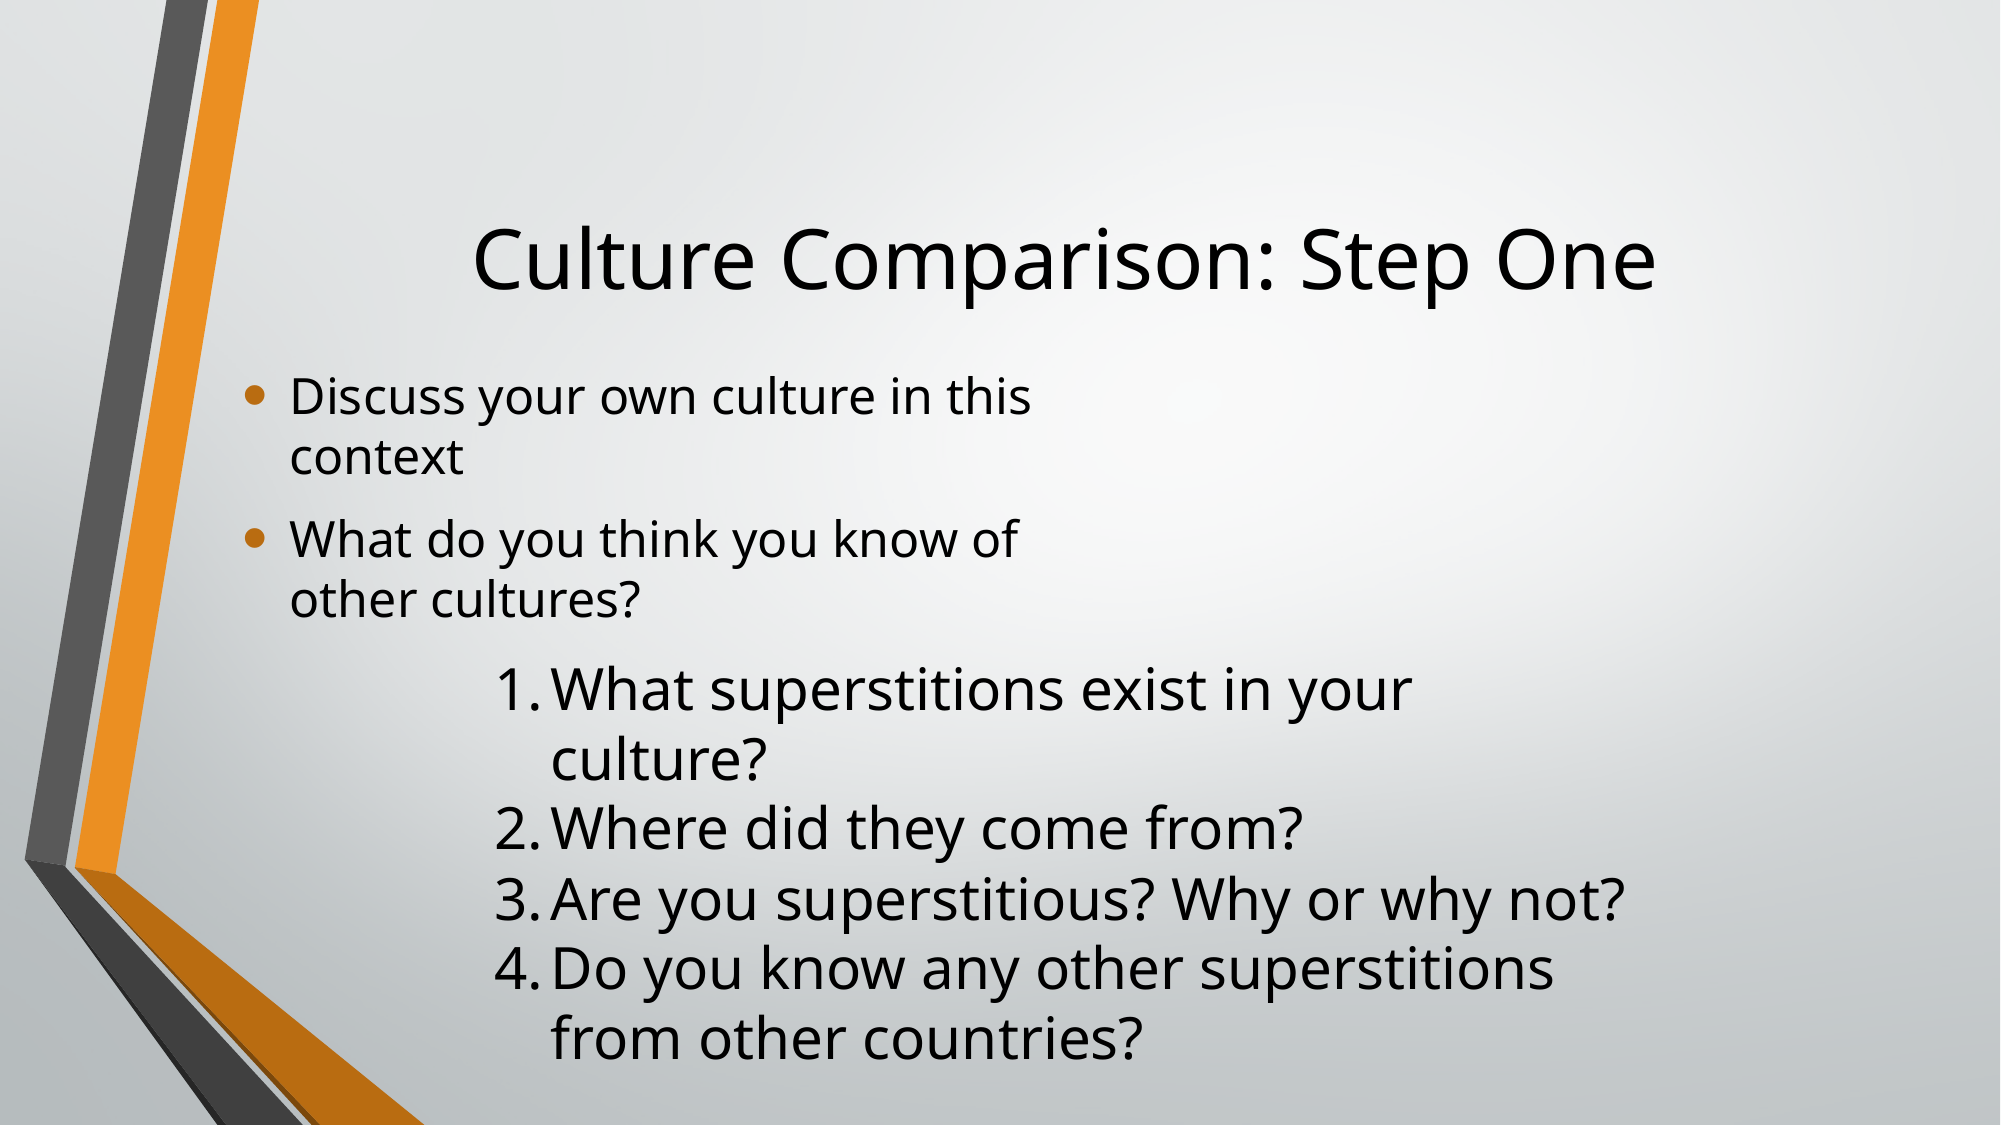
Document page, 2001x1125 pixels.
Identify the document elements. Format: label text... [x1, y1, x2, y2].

title Culture Comparison: Step One [243, 112, 1887, 400]
list Discuss your own culture in this context What do you think you know of other cultures? [227, 347, 1129, 645]
text_box What superstitions exist in your culture? Where did they come from? Are you superstitious? Why or why not? Do you know any other superstitions from other countries? [479, 644, 1658, 1079]
